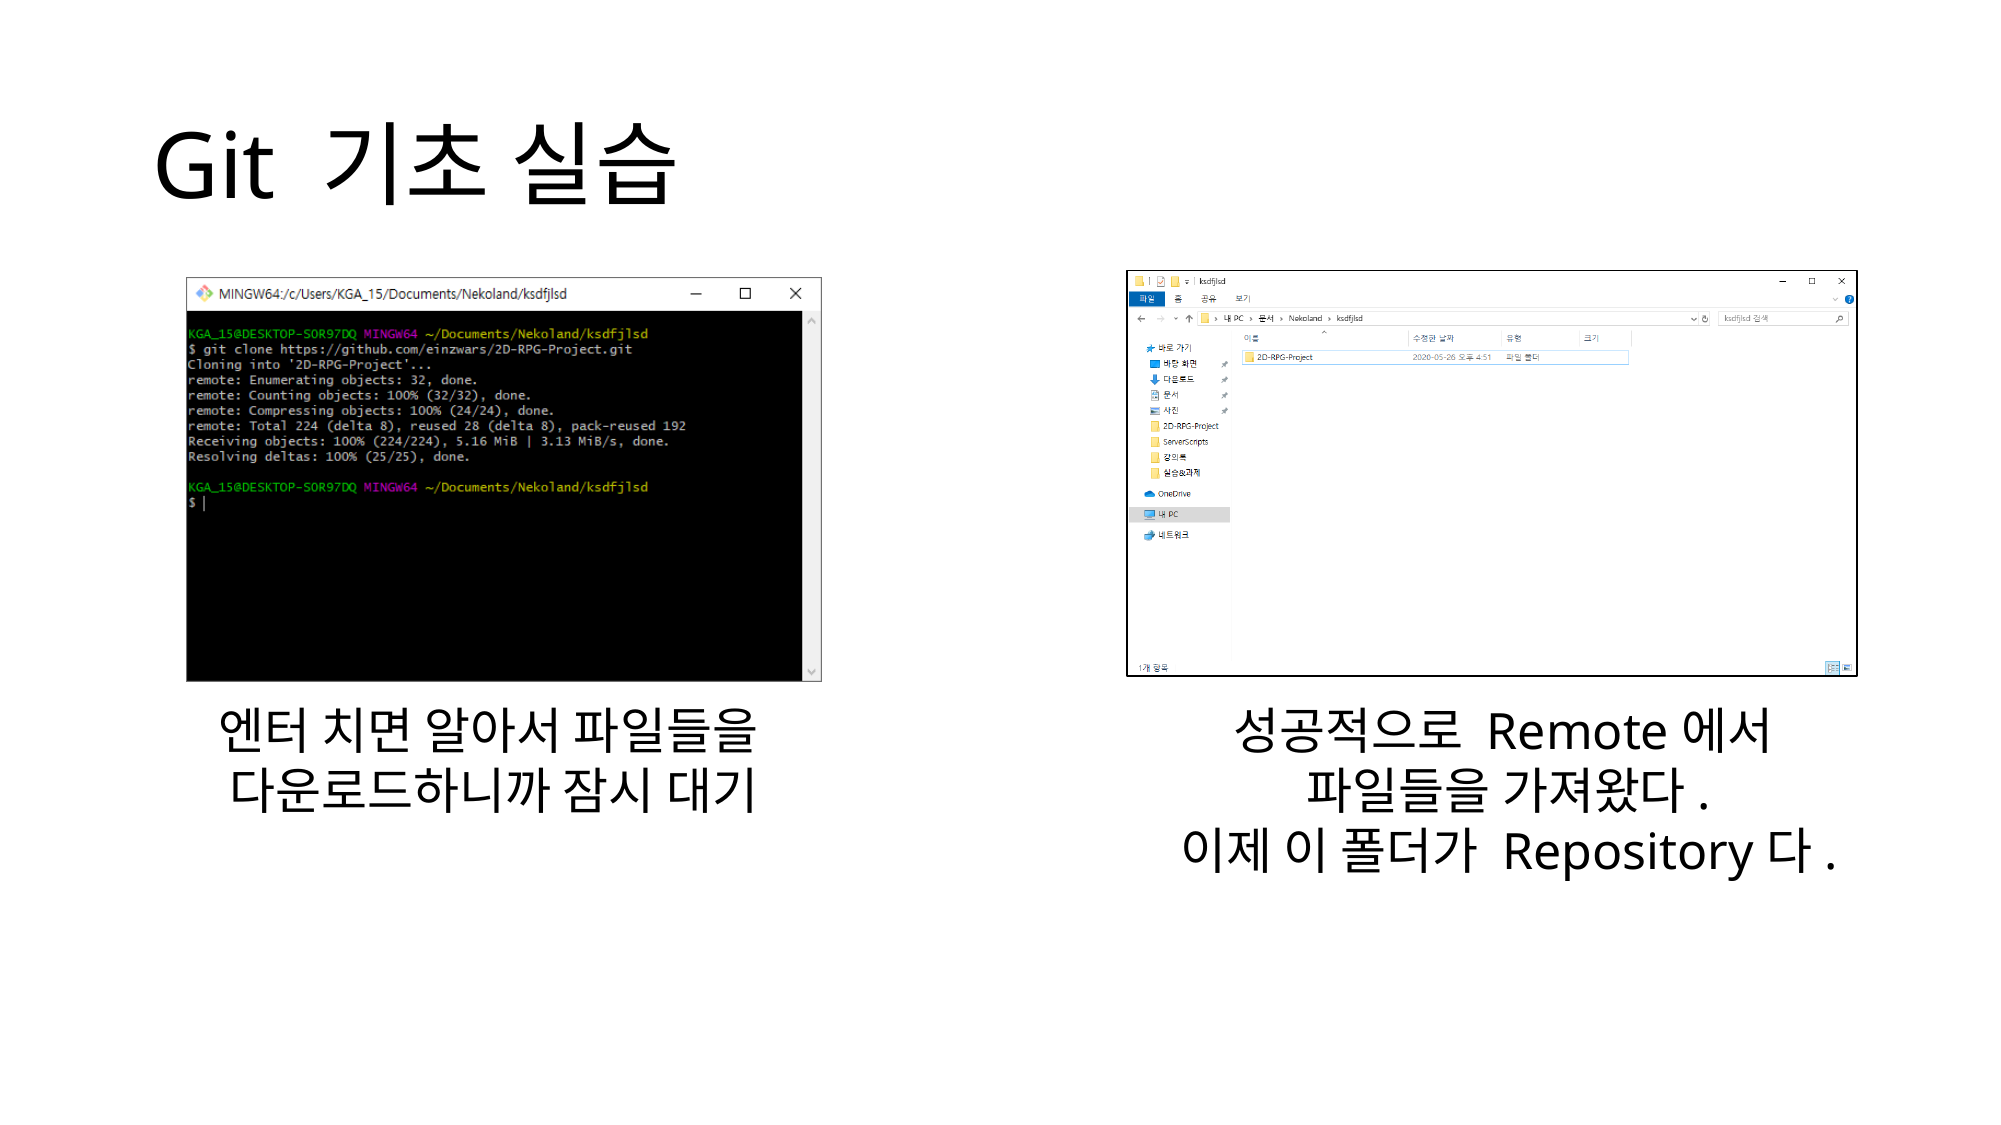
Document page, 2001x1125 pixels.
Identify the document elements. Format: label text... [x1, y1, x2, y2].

picture [1127, 270, 1857, 676]
text_box 엔터 치면 알아서 파일들을 다운로드하니까 잠시 대기 [137, 691, 851, 827]
title Git 기초 실습 [137, 59, 1863, 278]
picture [186, 276, 822, 682]
text_box 성공적으로 Remote에서 파일들을 가져왔다. 이제 이 폴더가 Repository다. [1162, 691, 1857, 887]
